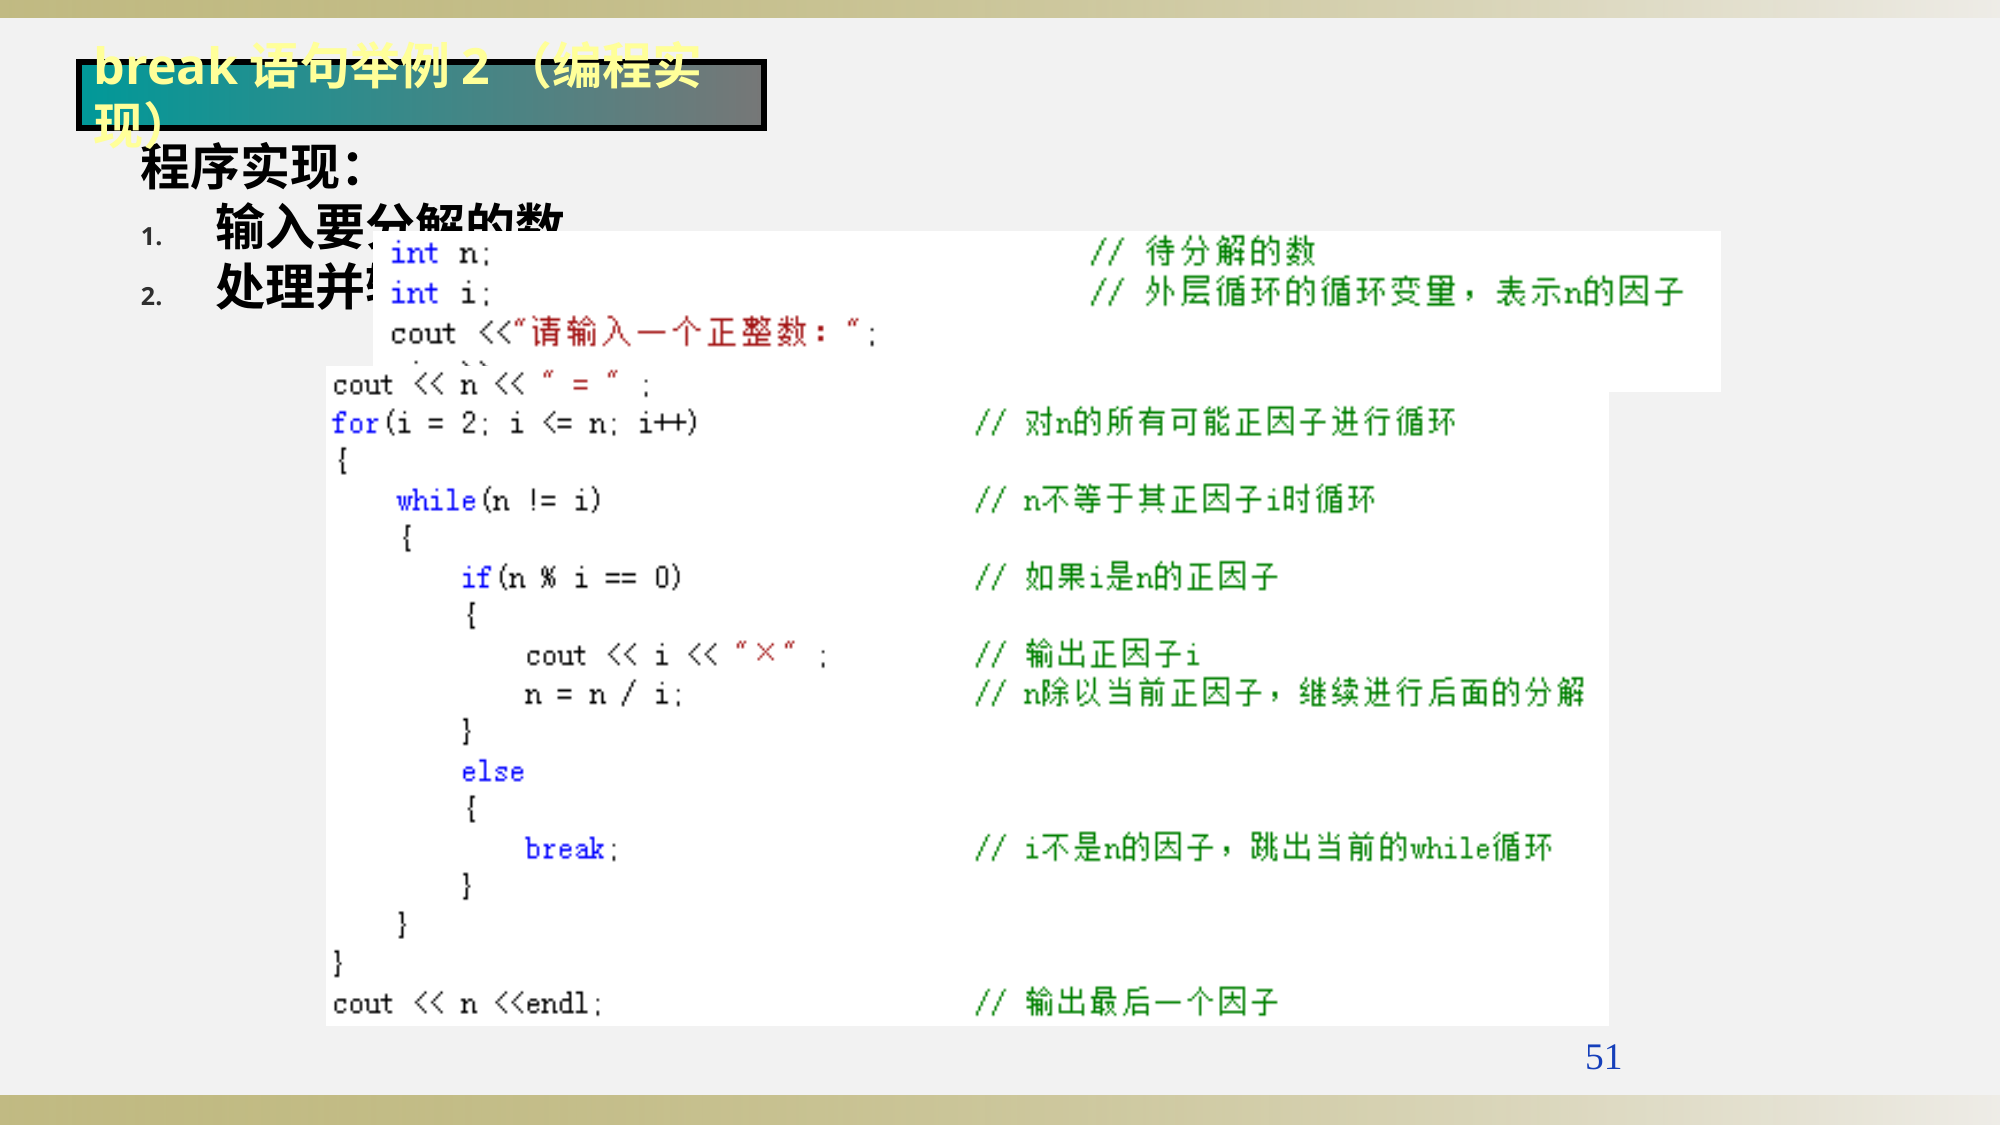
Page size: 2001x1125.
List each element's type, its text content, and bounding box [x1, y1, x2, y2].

picture [326, 231, 1722, 1027]
title break语句举例2（编程实现） [78, 61, 764, 128]
list 程序实现： 输入要分解的数 处理并输出正因子 [125, 127, 1580, 331]
text_box 51 [1413, 1024, 1638, 1100]
